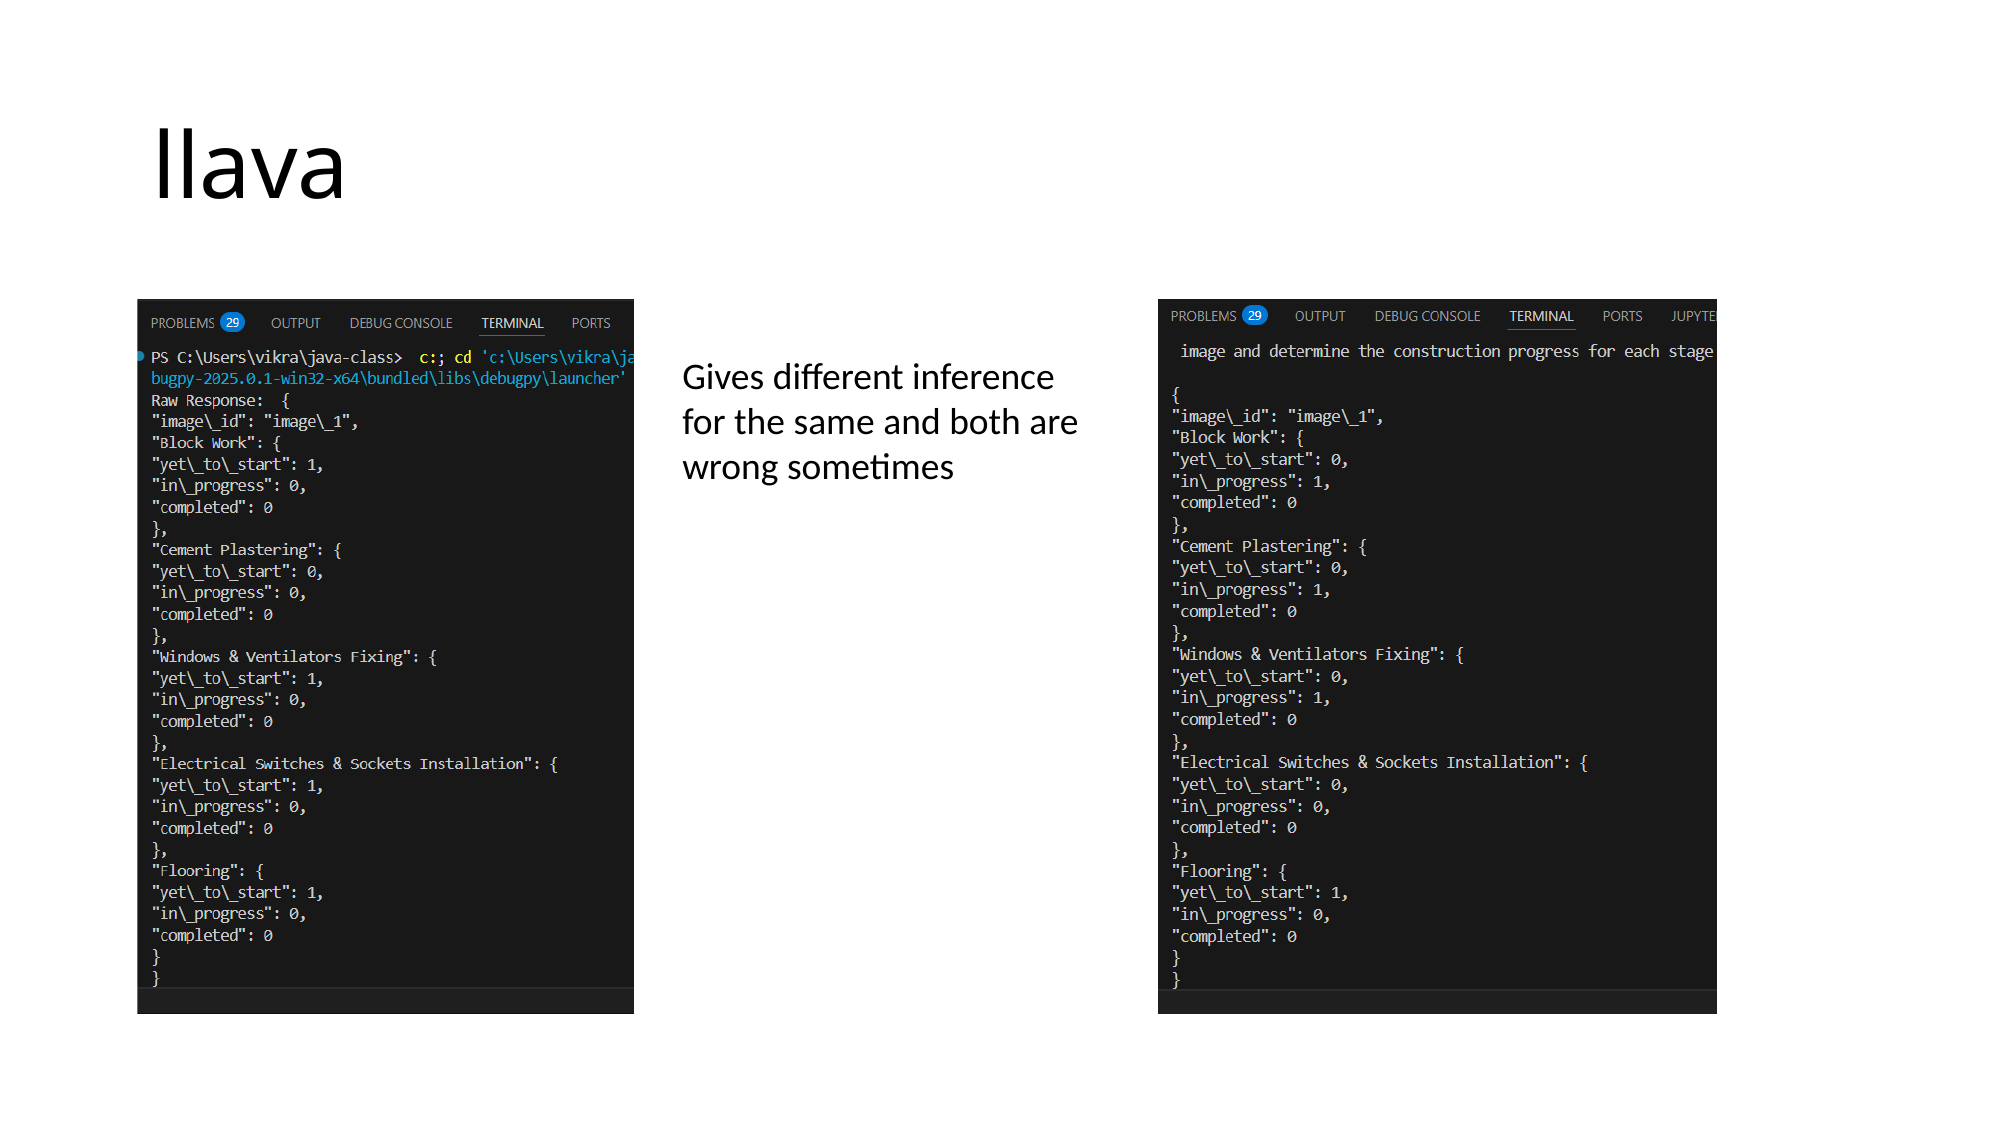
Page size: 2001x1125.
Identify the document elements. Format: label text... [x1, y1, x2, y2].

title llava [137, 59, 1863, 278]
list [1158, 299, 1717, 1014]
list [137, 299, 634, 1014]
text_box Gives different inference for the same and both are wrong sometimes [667, 344, 1100, 495]
